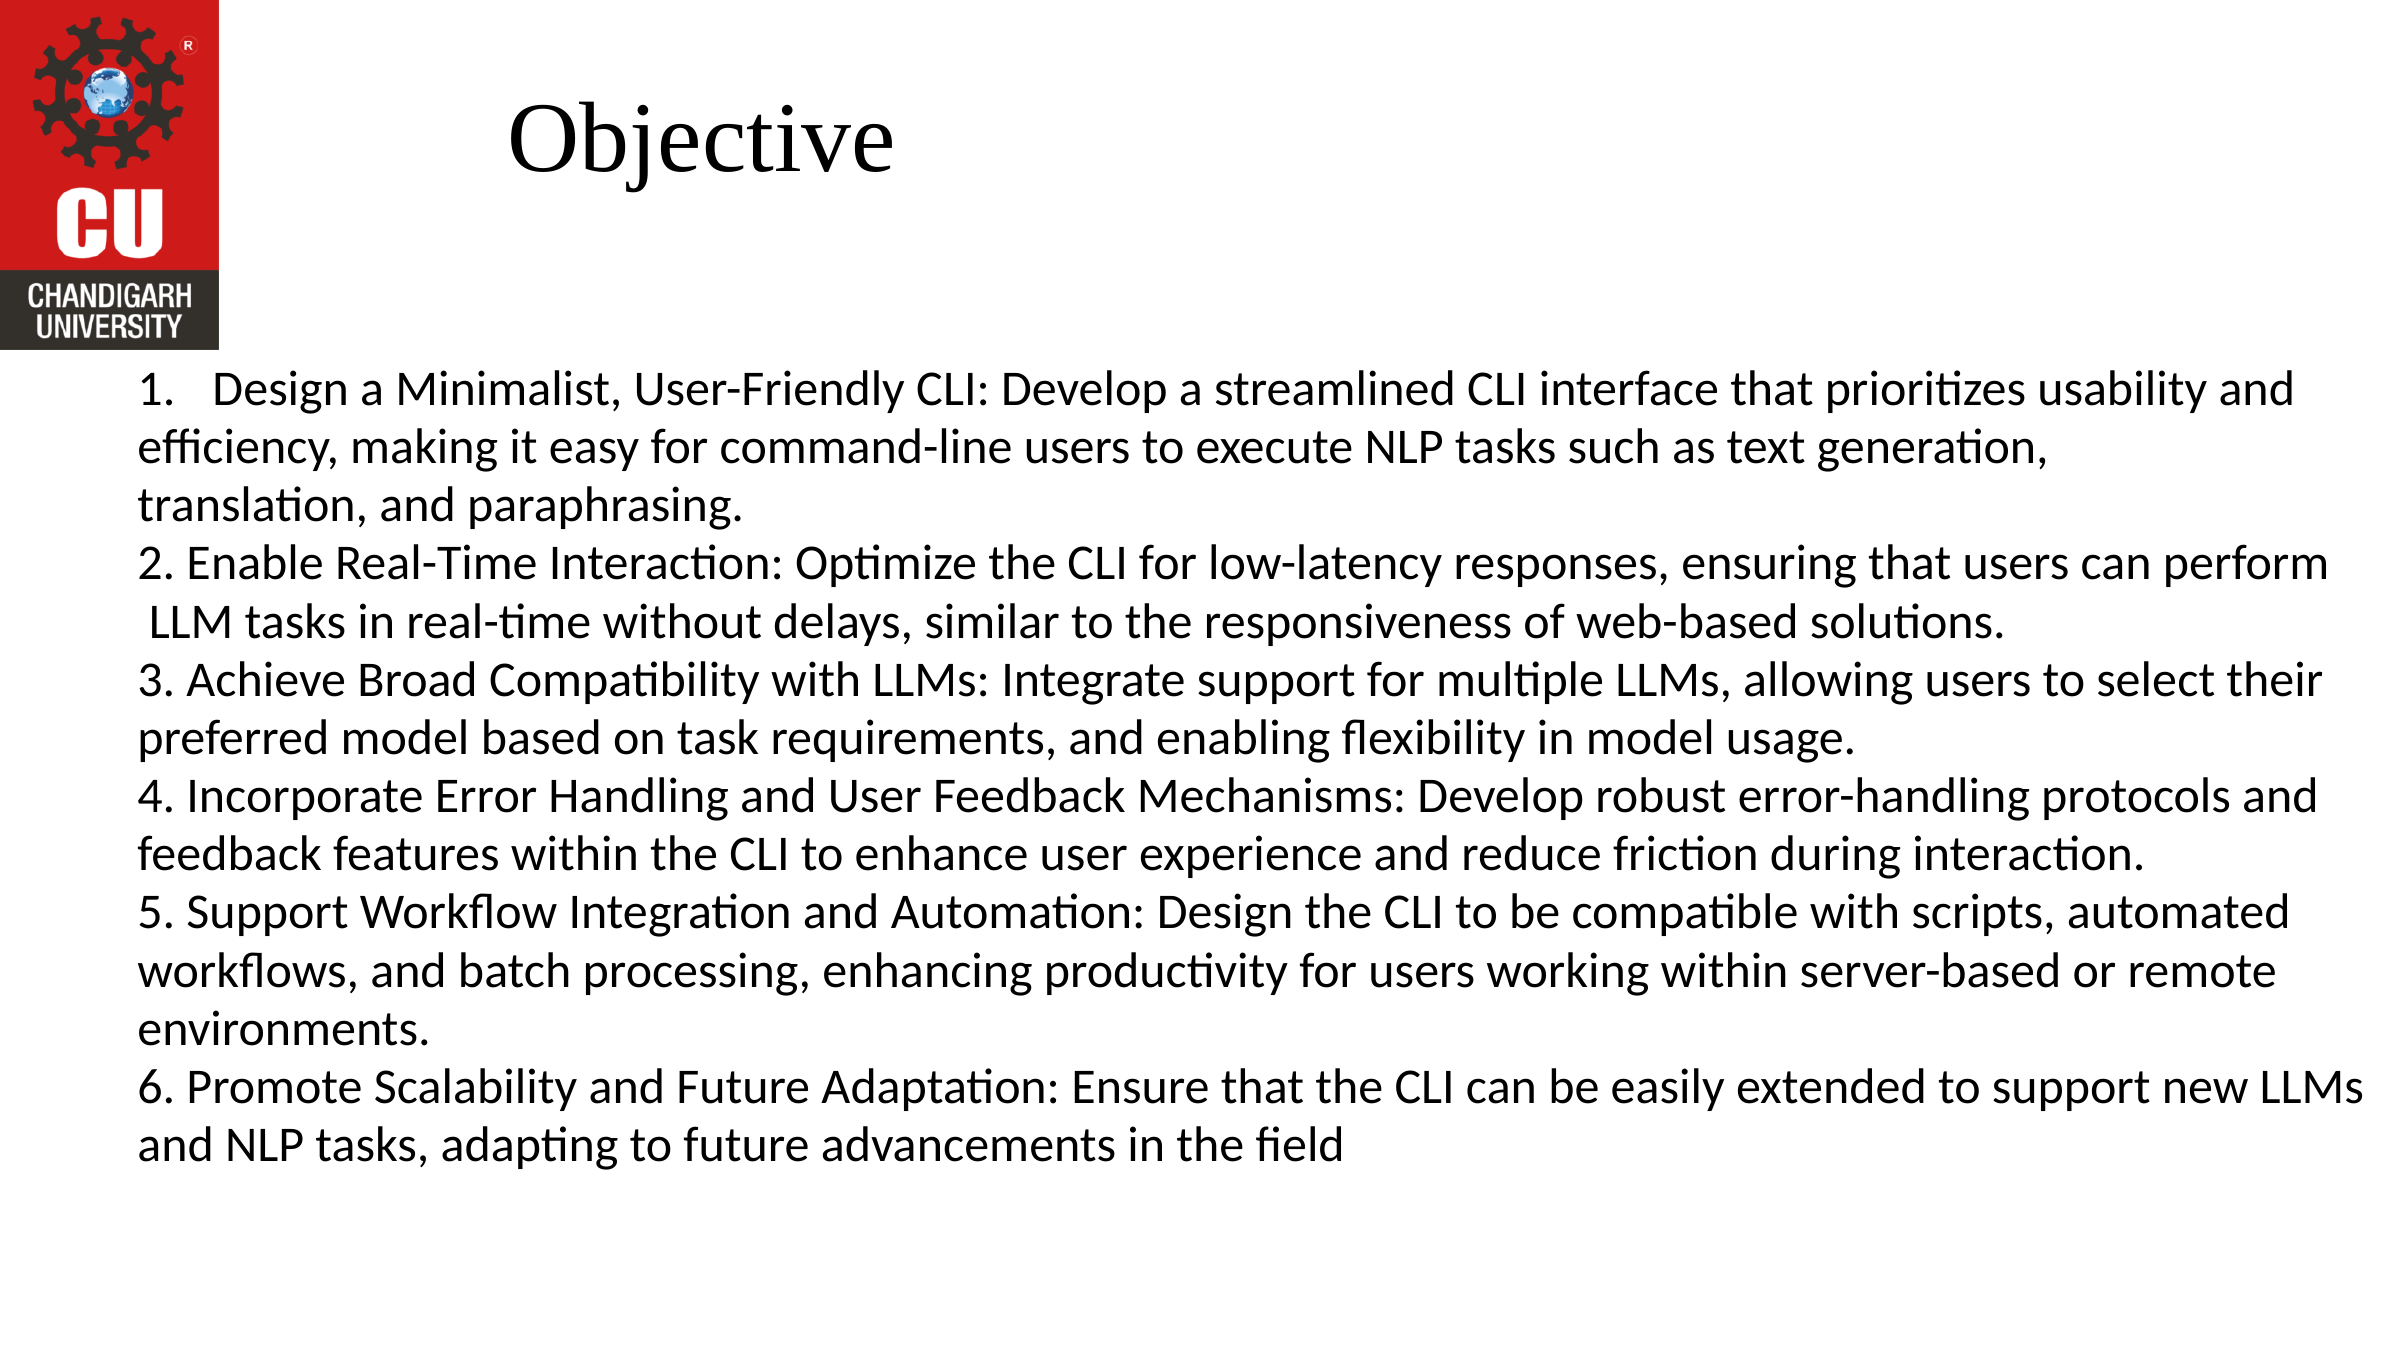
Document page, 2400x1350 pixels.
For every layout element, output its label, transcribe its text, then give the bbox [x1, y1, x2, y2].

text_box [1619, 596, 2085, 655]
picture [0, 0, 219, 350]
text_box [874, 691, 1528, 930]
text_box [874, 596, 1340, 655]
text_box Design a Minimalist, User-Friendly CLI: Develop a streamlined CLI interface that prioritizes usability and efficiency, making it easy for command-line users to execute NLP tasks such as text generation, translation, and paraphrasing. 2. Enable Real-Time Interaction: Optimize the CLI for low-latency responses, ensuring that users can perform LLM tasks in real-time without delays, similar to the responsiveness of web-based solutions. 3. Achieve Broad Compatibility with LLMs: Integrate support for multiple LLMs, allowing users to select their preferred model based on task requirements, and enabling flexibility in model usage. 4. Incorporate Error Handling and User Feedback Mechanisms: Develop robust error-handling protocols and feedback features within the CLI to enhance user experience and reduce friction during interaction. 5. Support Workflow Integration and Automation: Design the CLI to be compatible with scripts, automated workflows, and batch processing, enhancing productivity for users working within server-based or remote environments. 6. Promote Scalability and Future Adaptation: Ensure that the CLI can be easily extended to support new LLMs and NLP tasks, adapting to future advancements in the field [122, 349, 2329, 1283]
text_box [1619, 691, 2272, 870]
text_box [130, 691, 783, 930]
text_box Objective [492, 67, 2013, 185]
